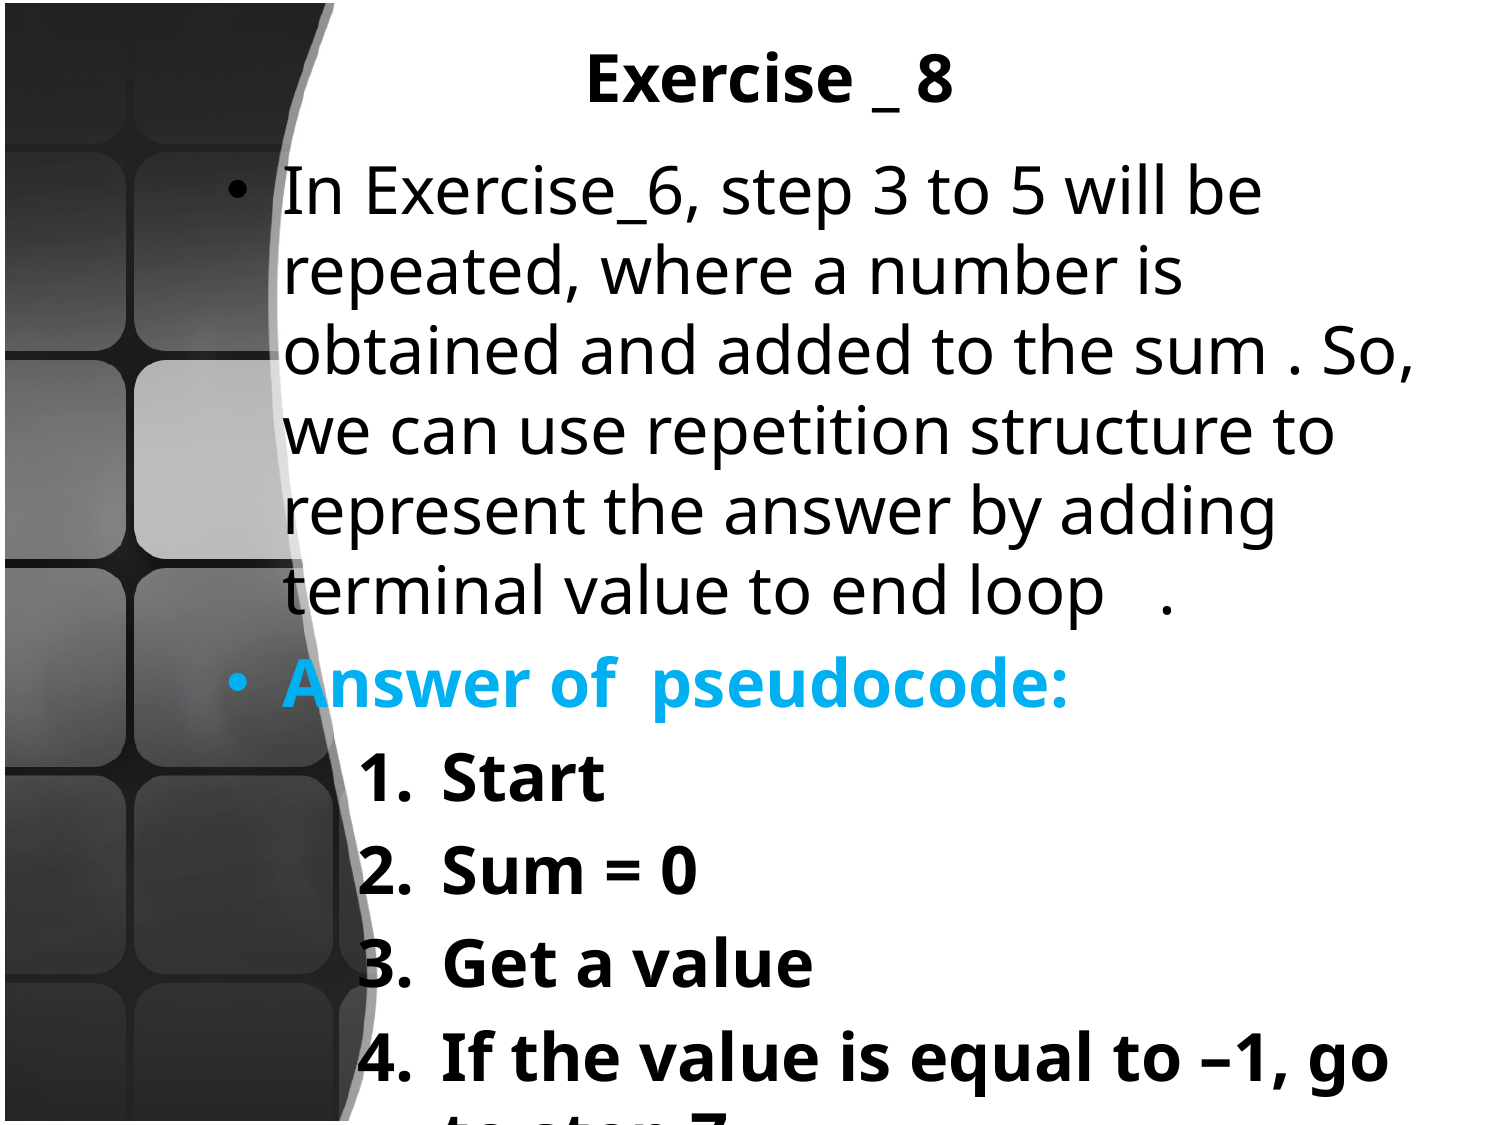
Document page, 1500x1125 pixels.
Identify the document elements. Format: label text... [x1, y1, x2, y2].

picture [0, 0, 1500, 1125]
title Exercise _ 8 [74, 0, 1466, 153]
list In Exercise_6, step 3 to 5 will be repeated, where a number is obtained and added to the sum . So, we can use repetition structure to represent the answer by adding terminal value to end loop . Answer of pseudocode: Start Sum = 0 Get a value If the value is equal to –1, go to step 7 [210, 140, 1484, 1102]
